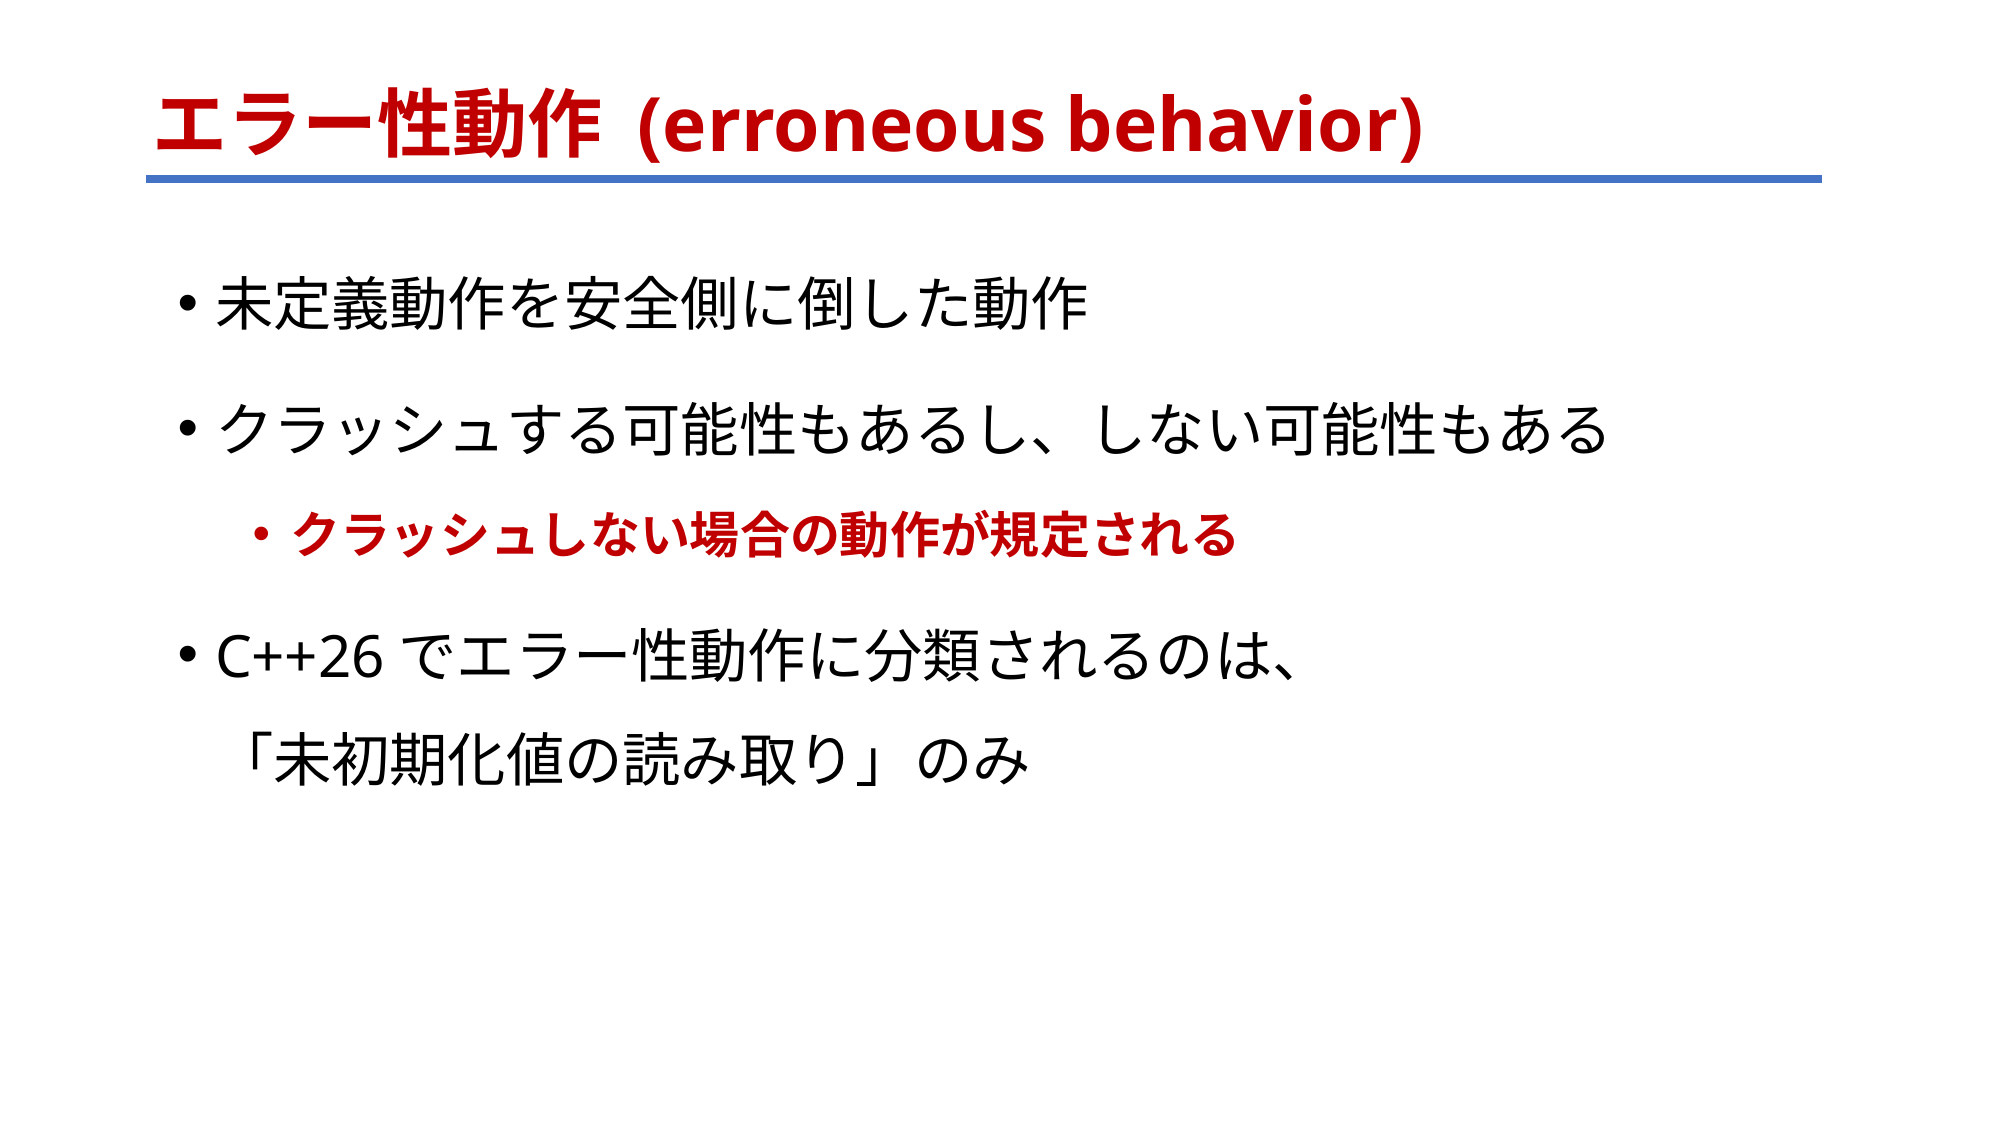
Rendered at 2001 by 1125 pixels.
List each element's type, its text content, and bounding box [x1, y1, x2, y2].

title エラー性動作 (erroneous behavior) [137, 59, 1863, 195]
text_box 未定義動作を安全側に倒した動作 クラッシュする可能性もあるし、しない可能性もある クラッシュしない場合の動作が規定される C++26でエラー性動作に分類されるのは、 「未初期化値の読み取り」のみ [162, 224, 1888, 884]
